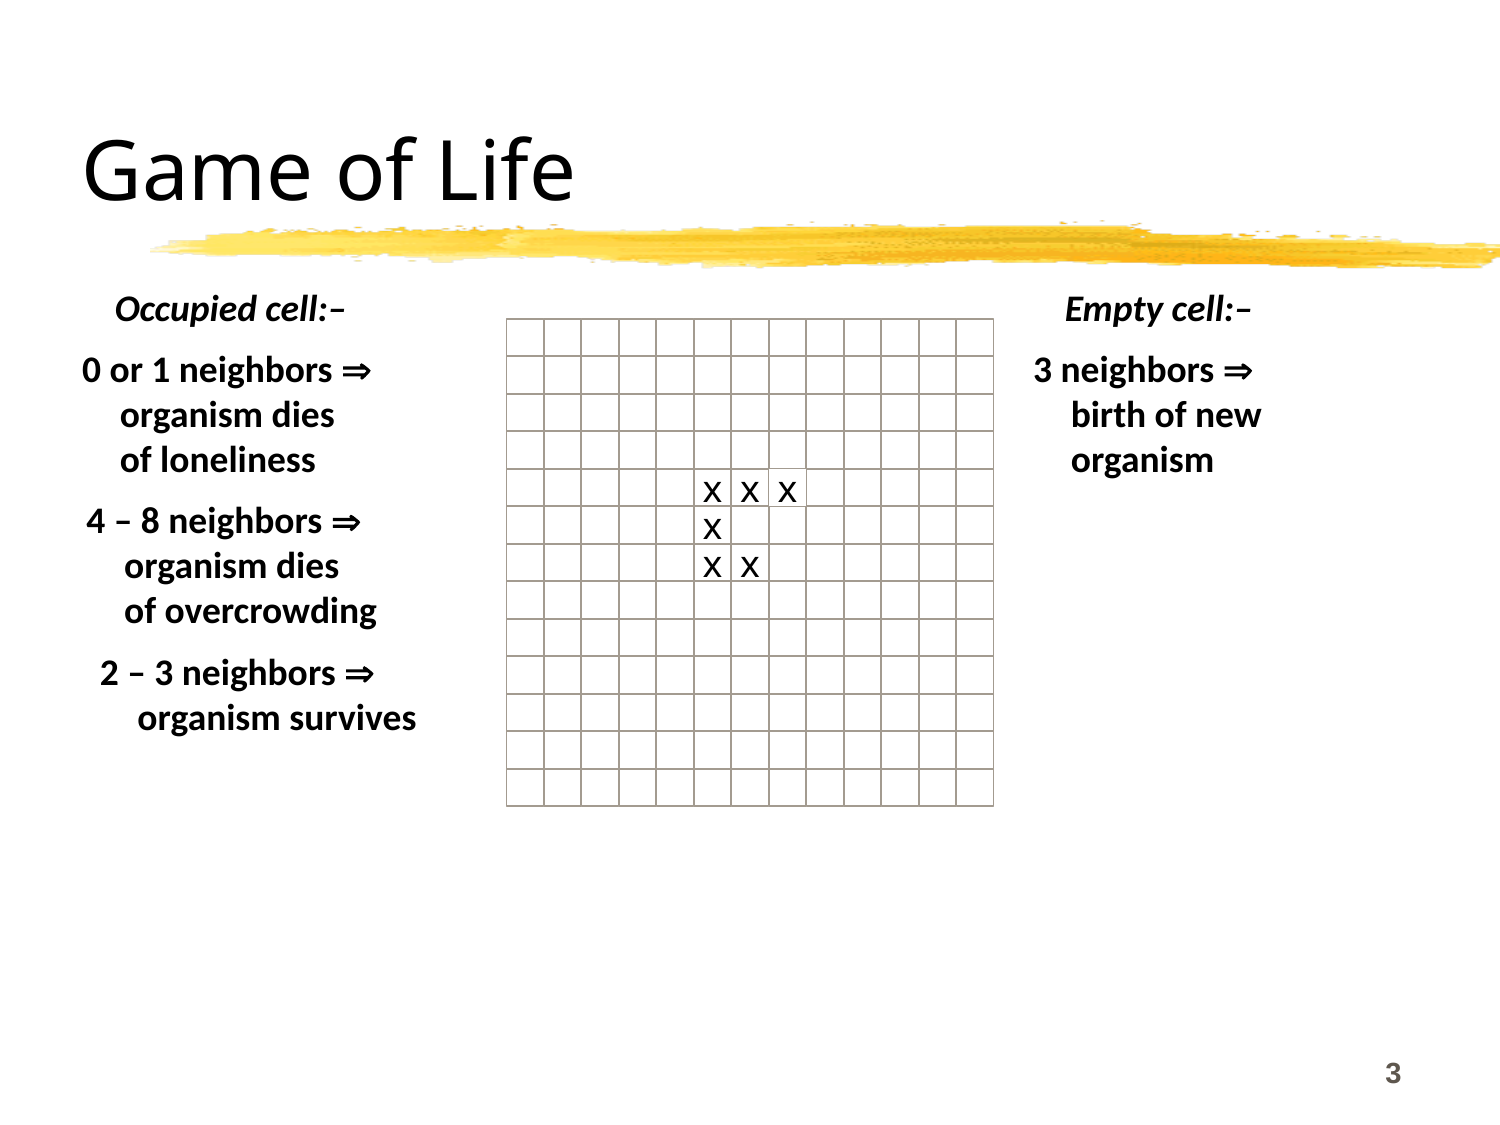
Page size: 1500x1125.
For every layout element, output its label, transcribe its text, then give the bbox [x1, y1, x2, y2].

title Game of Life [66, 37, 1342, 225]
text_box 3 neighbors  birth of new organism [1018, 337, 1344, 488]
text_box 2 – 3 neighbors  organism survives [85, 640, 465, 746]
slide_number 3 [1103, 1021, 1417, 1098]
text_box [506, 318, 994, 807]
picture [150, 215, 1500, 279]
text_box Empty cell:– [1050, 276, 1380, 337]
text_box Occupied cell:– [99, 276, 430, 337]
text_box 0 or 1 neighbors  organism dies of loneliness [67, 337, 462, 488]
text_box 4 – 8 neighbors  organism dies of overcrowding [71, 488, 452, 639]
